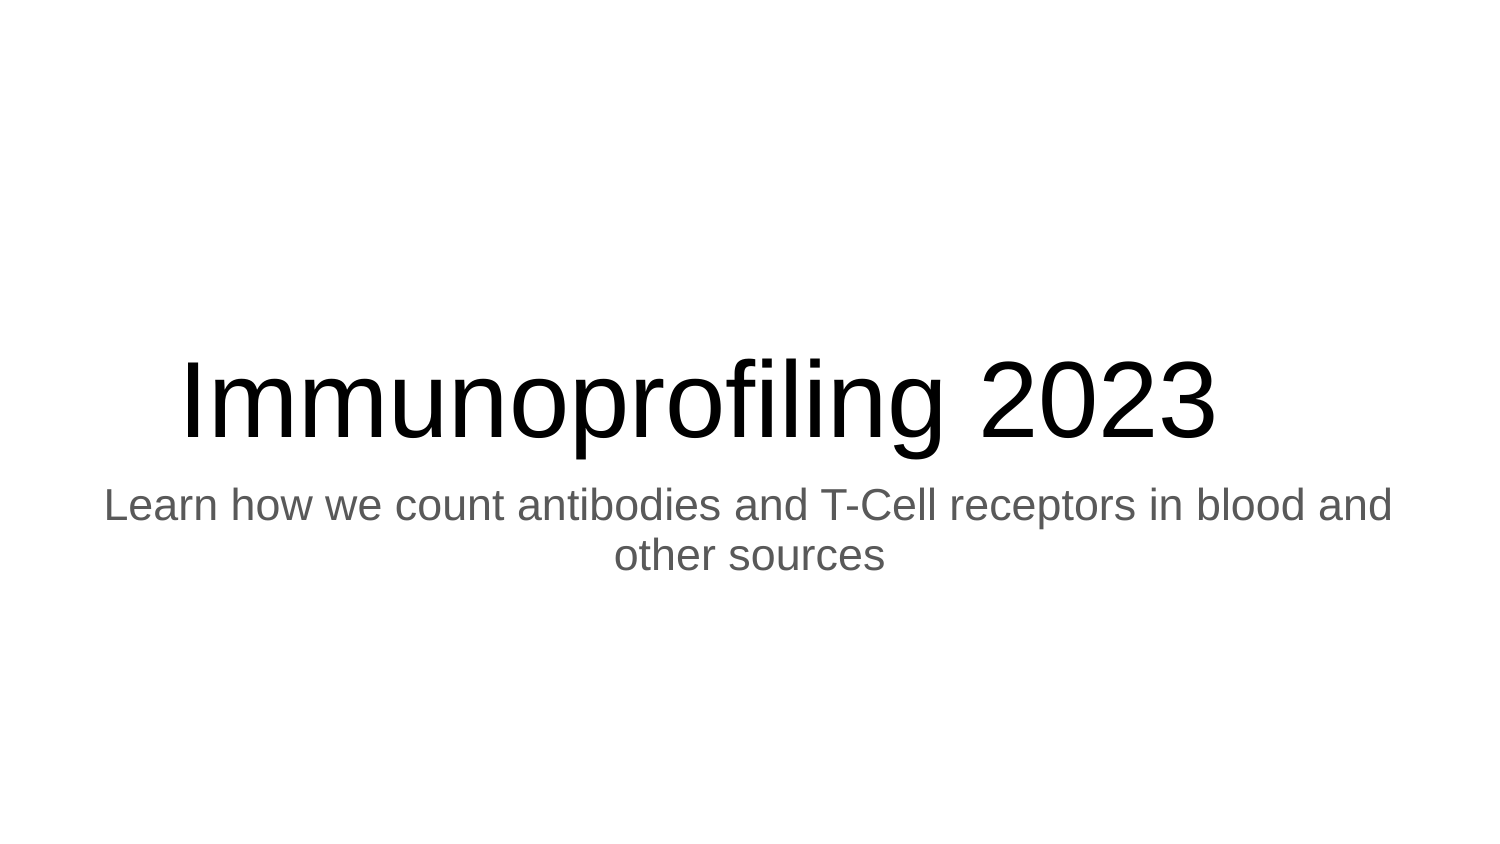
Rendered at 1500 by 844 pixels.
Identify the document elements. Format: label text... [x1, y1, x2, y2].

subtitle Learn how we count antibodies and T-Cell receptors in blood and other sources [51, 464, 1449, 595]
title Immunoprofiling 2023 [0, 138, 1398, 476]
